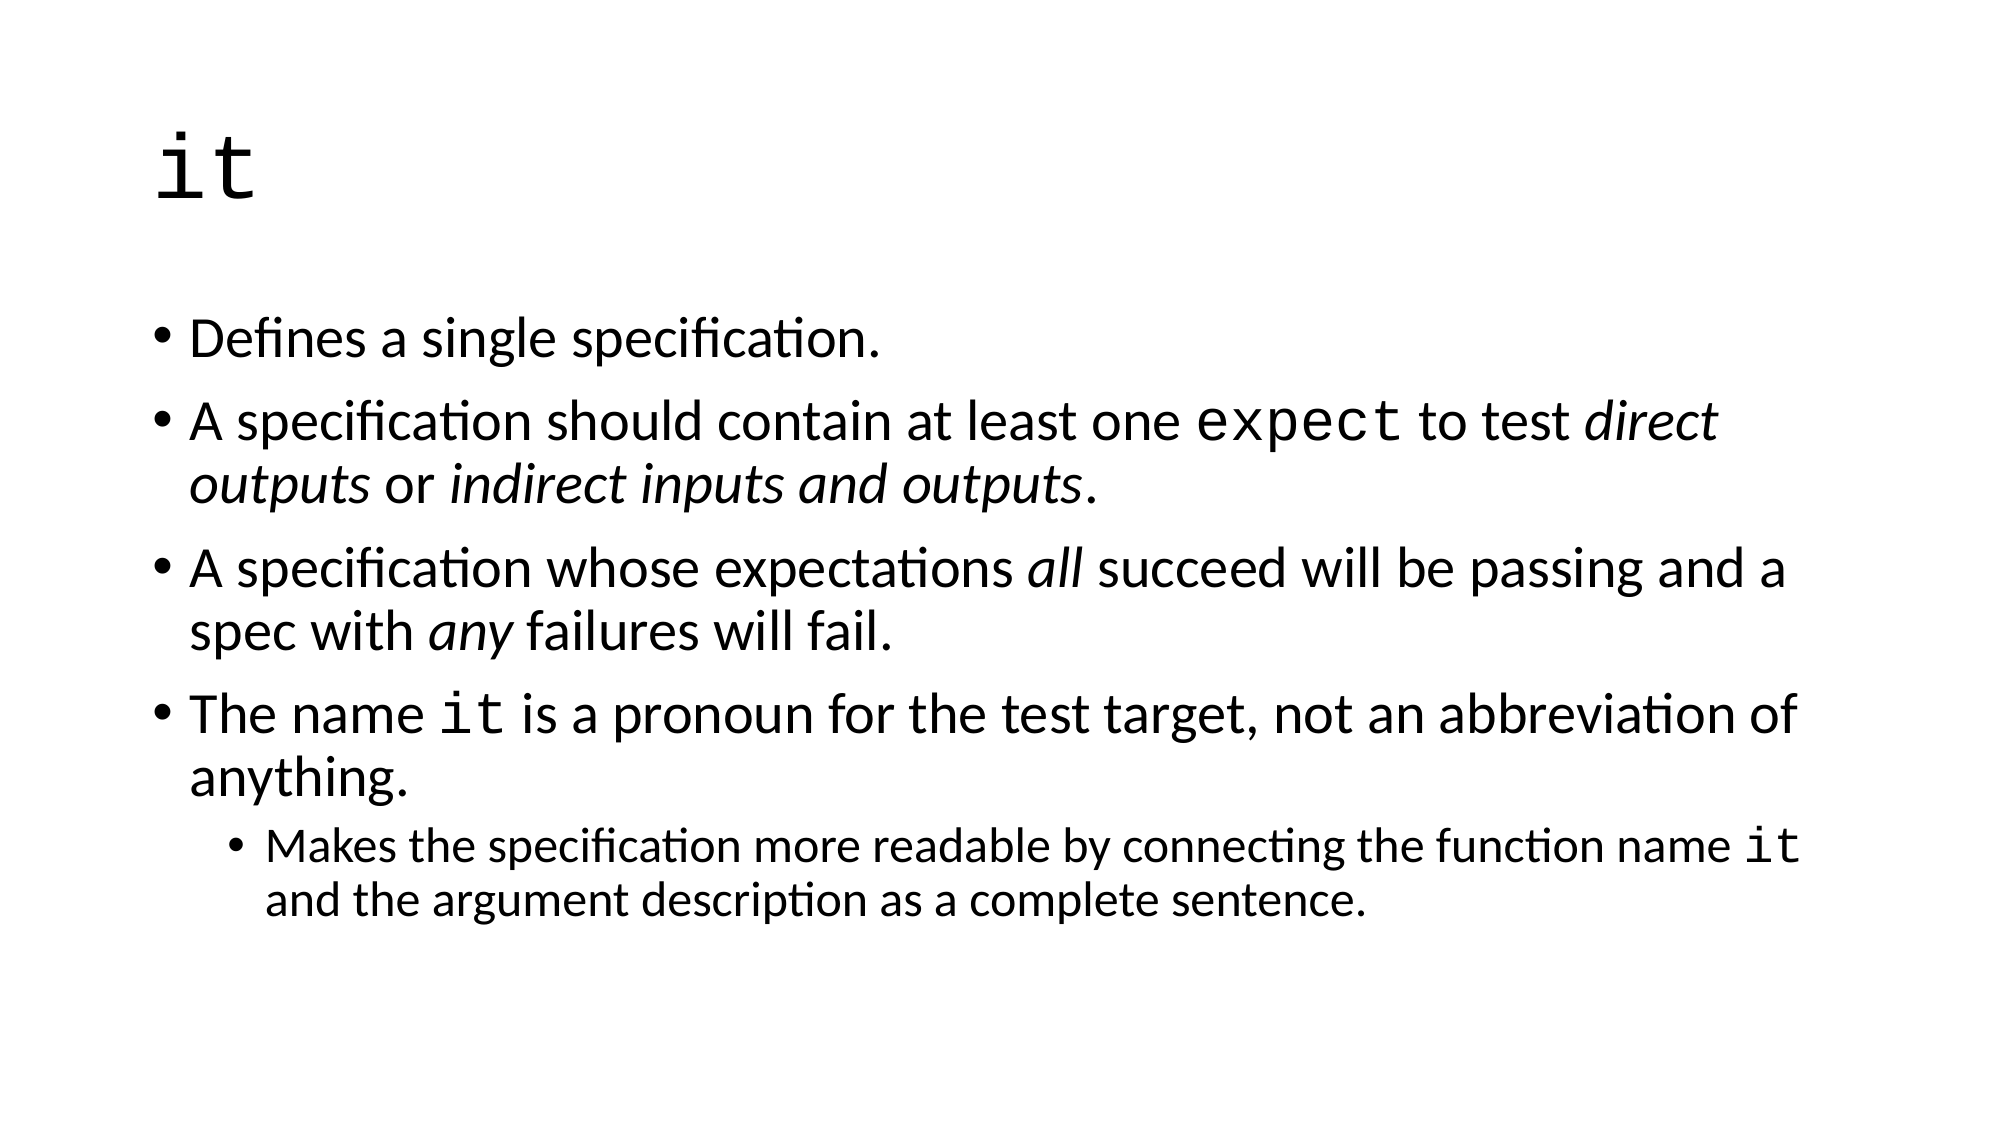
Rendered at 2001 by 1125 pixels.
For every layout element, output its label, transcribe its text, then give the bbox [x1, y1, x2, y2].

list Defines a single specification. A specification should contain at least one expect to test direct outputs or indirect inputs and outputs. A specification whose expectations all succeed will be passing and a spec with any failures will fail. The name it is a pronoun for the test target, not an abbreviation of anything. Makes the specification more readable by connecting the function name it and the argument description as a complete sentence. [137, 299, 1863, 1014]
title it [137, 59, 1863, 278]
